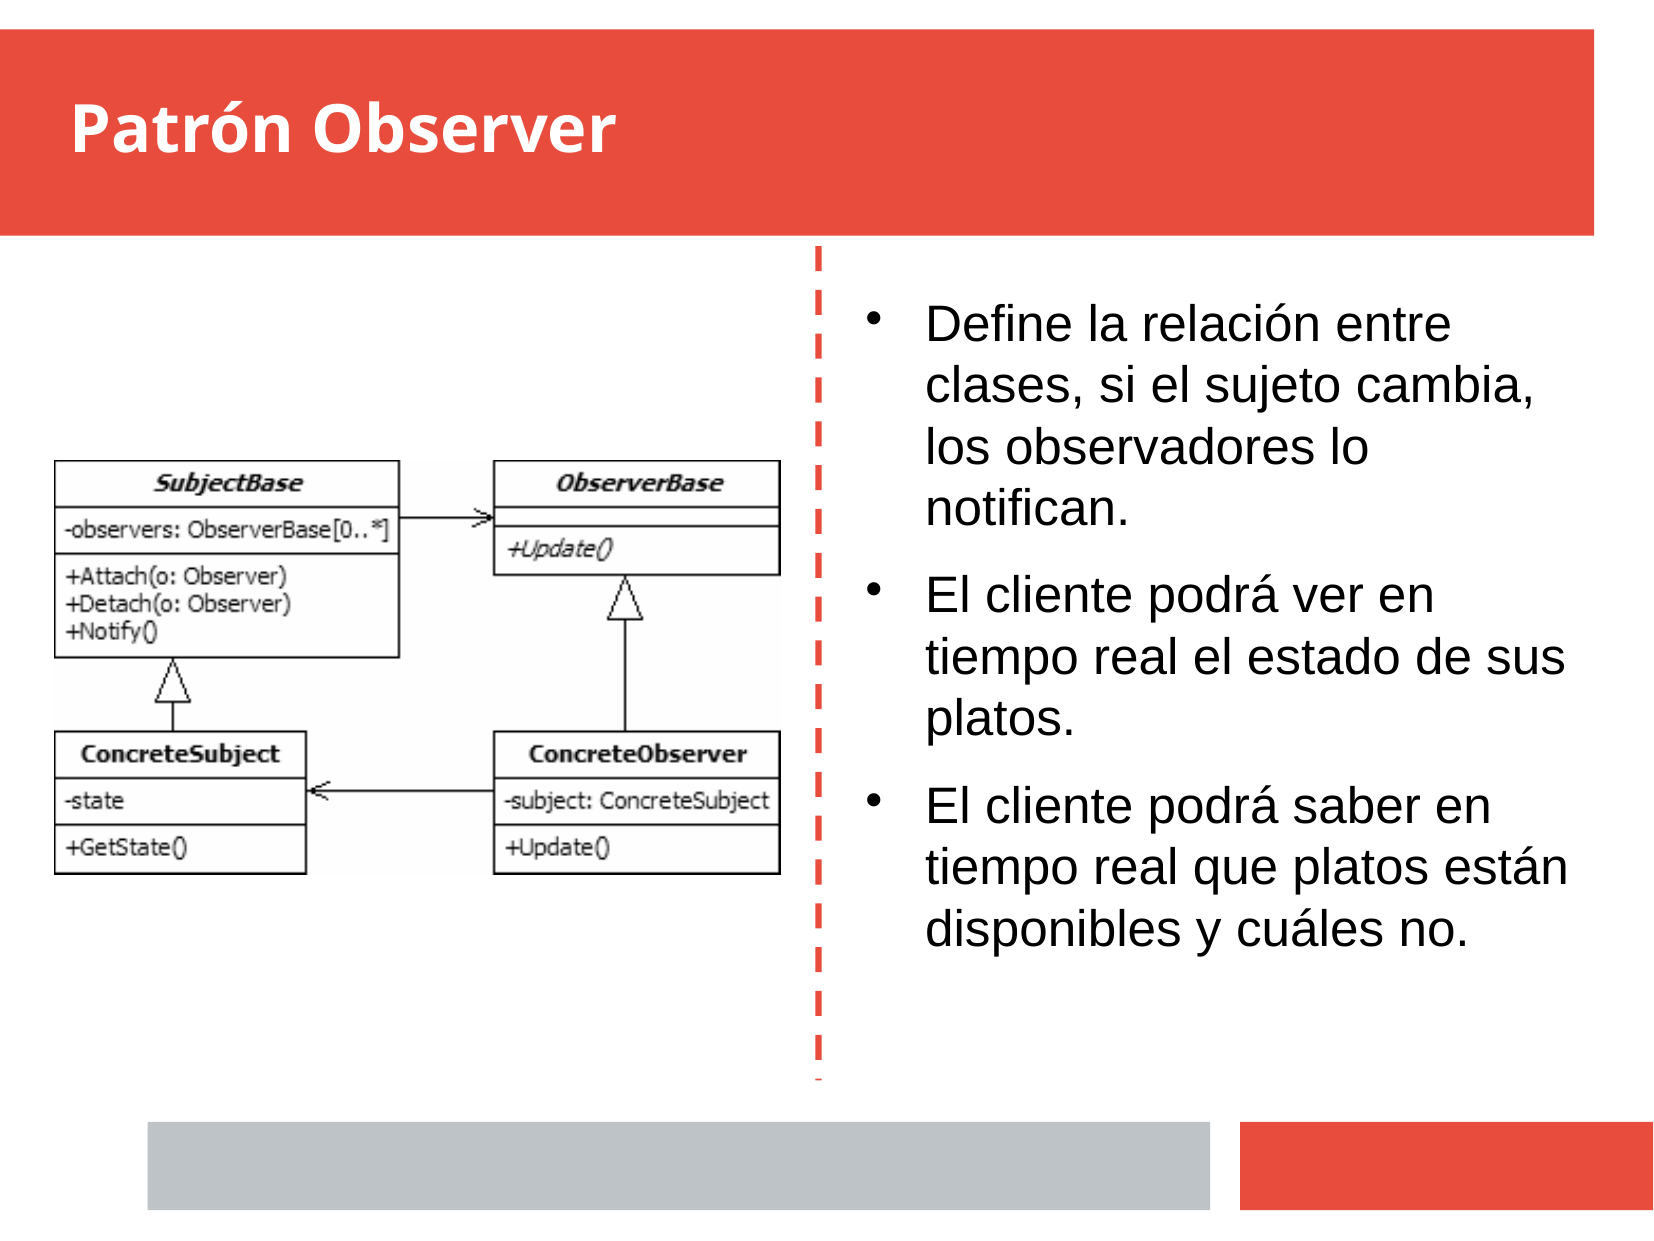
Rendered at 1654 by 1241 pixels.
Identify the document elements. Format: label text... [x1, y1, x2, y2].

text_box Define la relación entre clases, si el sujeto cambia, los observadores lo notifican. El cliente podrá ver en tiempo real el estado de sus platos. El cliente podrá saber en tiempo real que platos están disponibles y cuáles no. [845, 290, 1572, 1010]
text_box Patrón Observer [69, 85, 1558, 166]
picture [53, 460, 781, 875]
